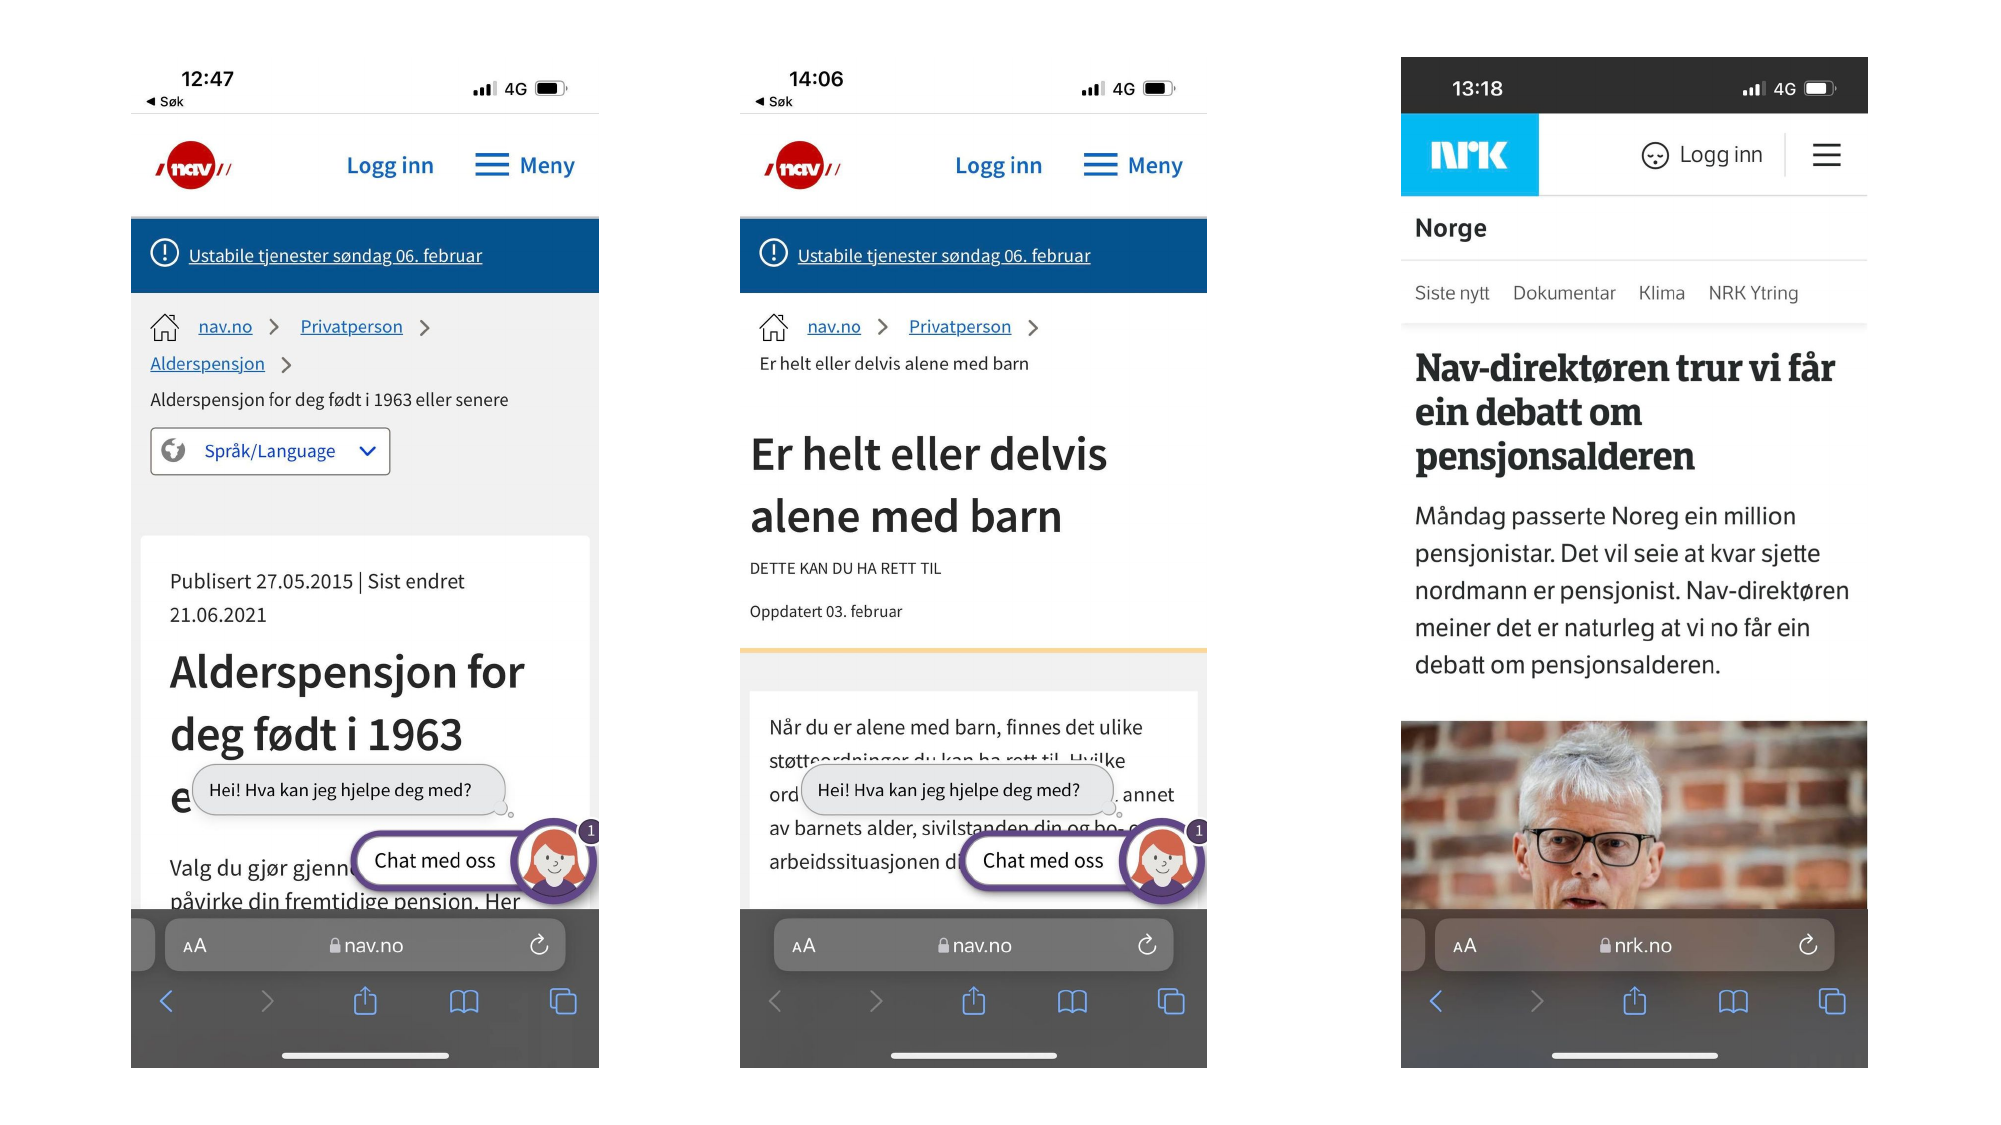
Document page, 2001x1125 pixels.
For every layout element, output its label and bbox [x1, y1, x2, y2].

picture [1430, 141, 1508, 171]
picture [131, 57, 599, 1068]
picture [739, 57, 1207, 1068]
picture [1401, 57, 1868, 1068]
